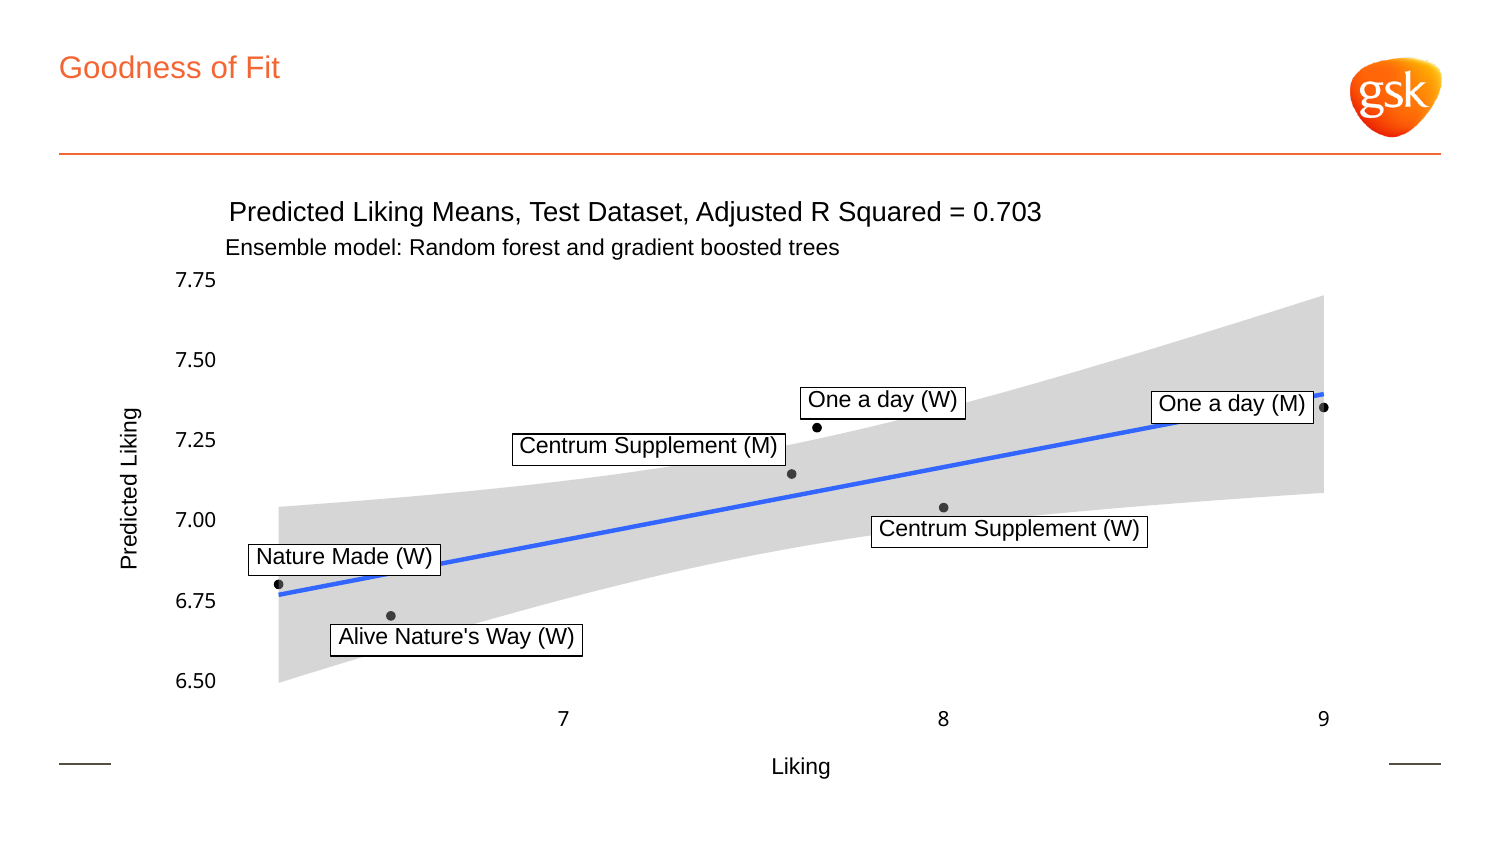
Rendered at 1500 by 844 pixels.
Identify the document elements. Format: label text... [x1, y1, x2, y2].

title Goodness of Fit [58, 47, 1302, 86]
picture [1333, 38, 1457, 157]
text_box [112, 194, 1388, 796]
